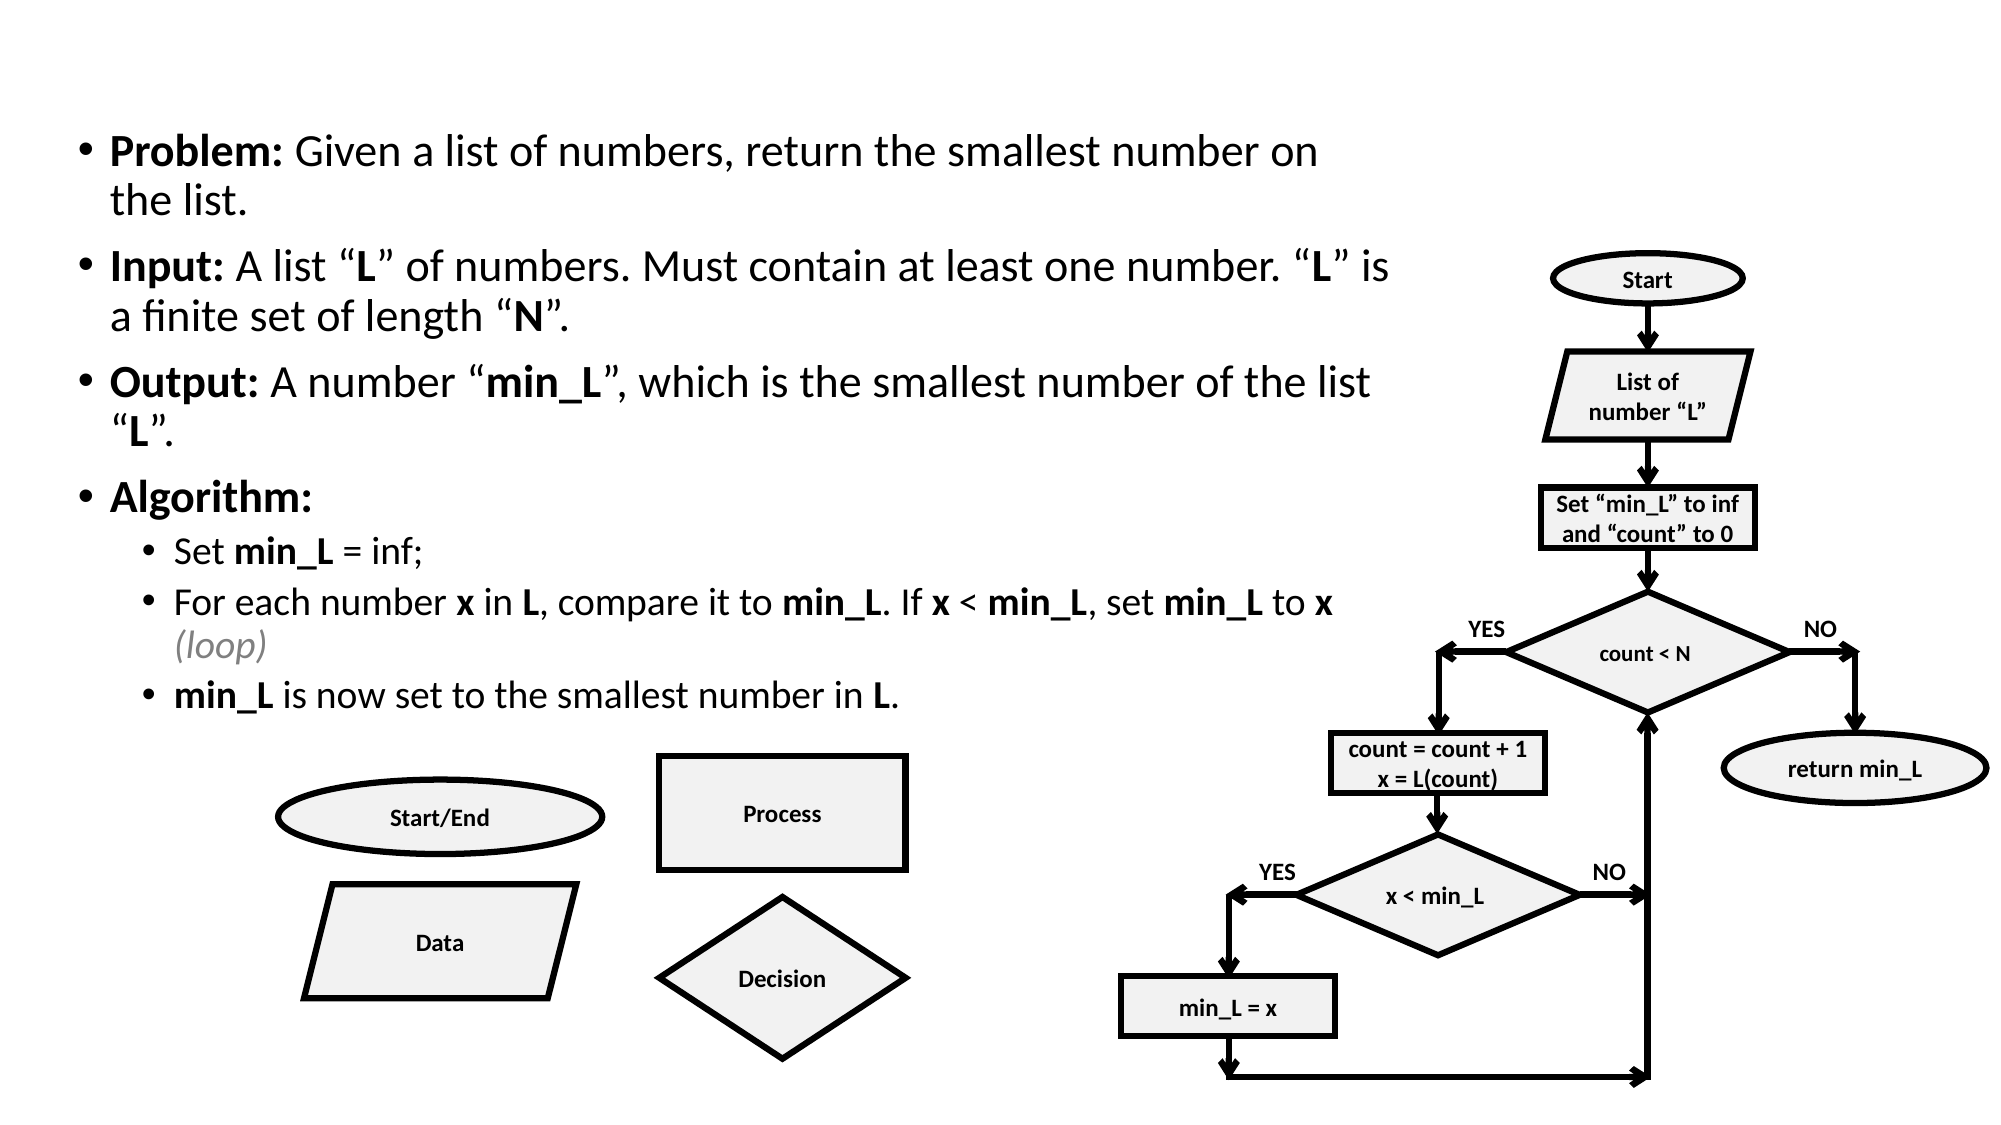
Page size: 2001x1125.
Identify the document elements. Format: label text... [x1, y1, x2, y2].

list Problem: Given a list of numbers, return the smallest number on the list. Input: A list “L” of numbers. Must contain at least one number. “L” is a finite set of length “N”. Output: A number “min_L”, which is the smallest number of the list “L”. Algorithm: Set min_L = inf; For each number x in L, compare it to min_L. If x < min_L, set min_L to x (loop) min_L is now set to the smallest number in L. [62, 118, 1405, 731]
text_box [1121, 253, 1987, 1081]
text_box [277, 654, 906, 1059]
